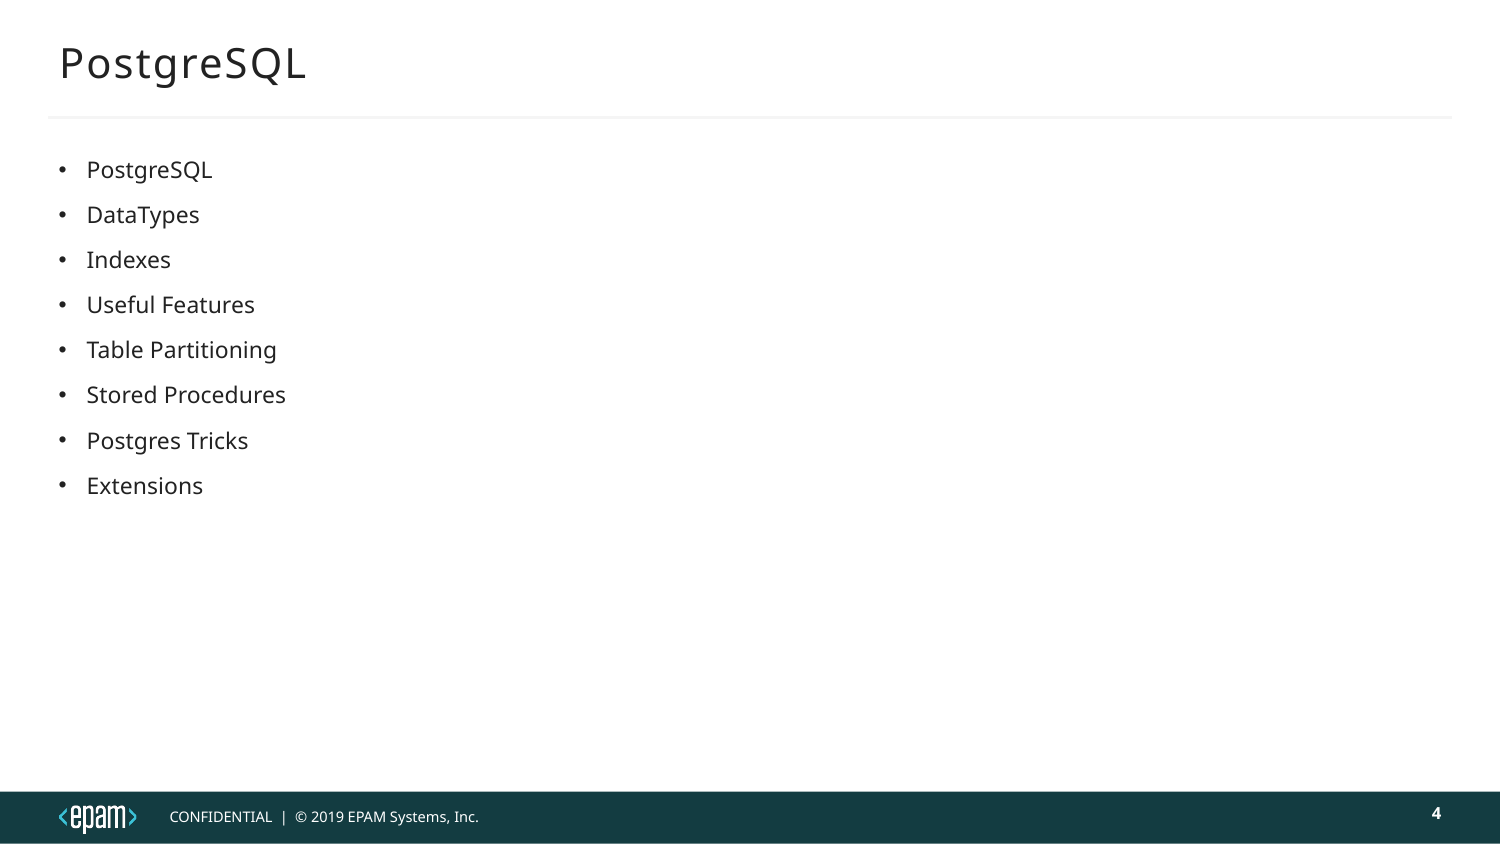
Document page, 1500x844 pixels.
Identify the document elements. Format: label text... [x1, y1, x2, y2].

title PostgreSQL [59, 37, 1442, 87]
slide_number 4 [1216, 791, 1442, 844]
list PostgreSQL DataTypes Indexes Useful Features Table Partitioning Stored Procedures Postgres Tricks Extensions [58, 150, 1442, 735]
